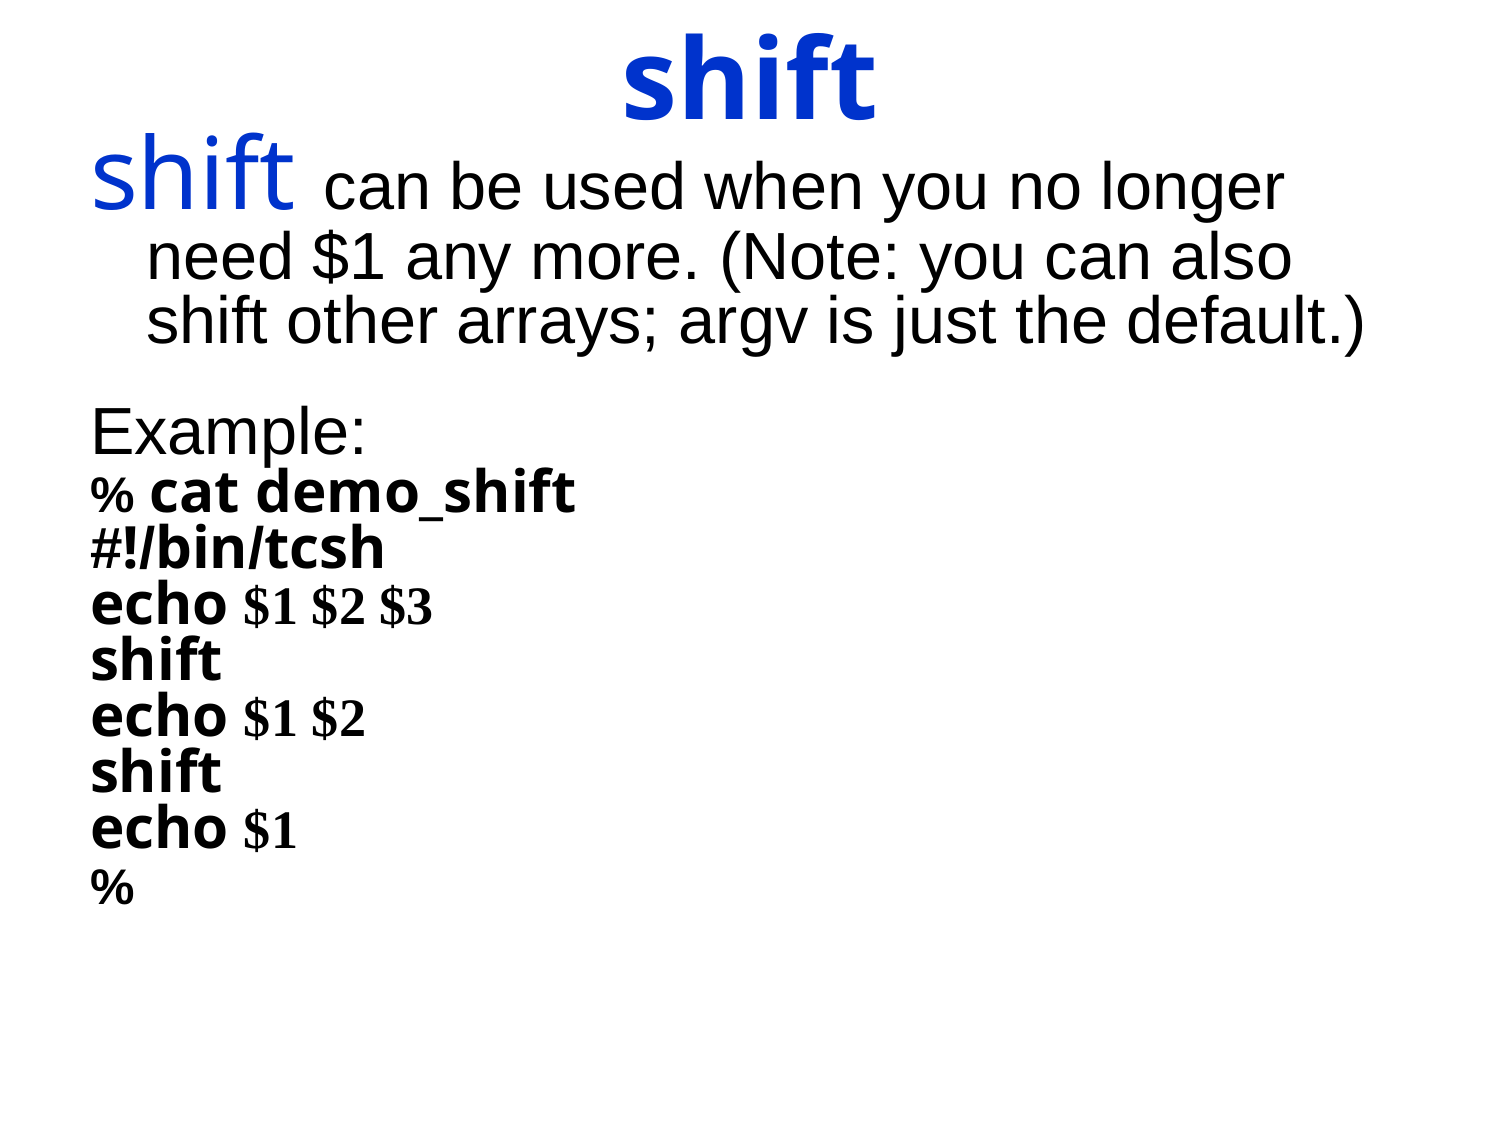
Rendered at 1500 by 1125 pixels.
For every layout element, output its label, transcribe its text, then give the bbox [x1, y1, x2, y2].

title shift [75, 0, 1425, 125]
list shift can be used when you no longer need $1 any more. (Note: you can also shift other arrays; argv is just the default.) Example: % cat demo_shift #!/bin/tcsh echo $1 $2 $3 shift echo $1 $2 shift echo $1 % . [75, 125, 1425, 1125]
